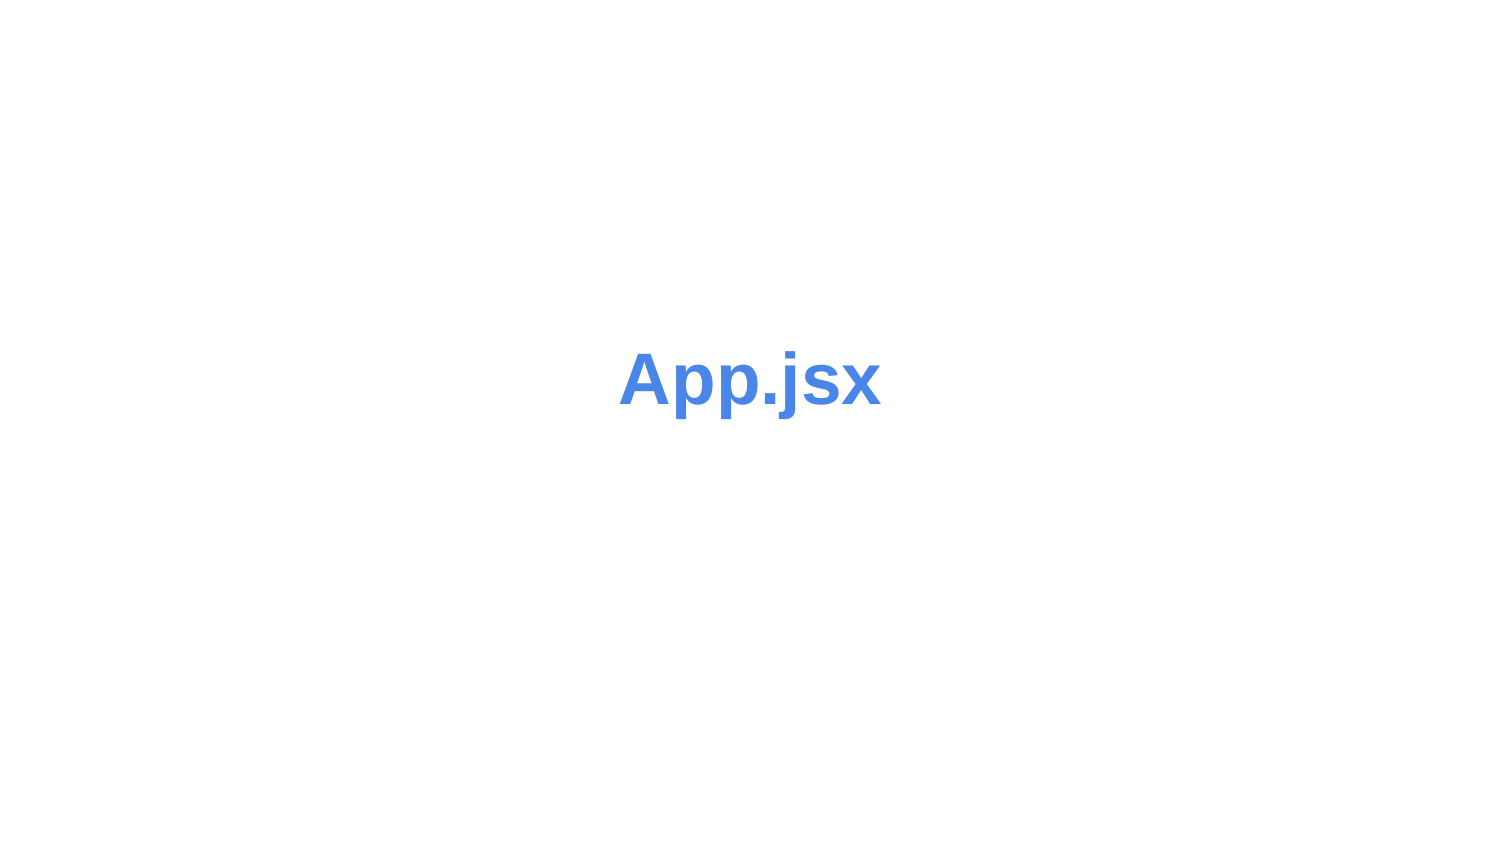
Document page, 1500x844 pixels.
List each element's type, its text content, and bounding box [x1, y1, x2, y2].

text_box App.jsx [318, 316, 1183, 454]
